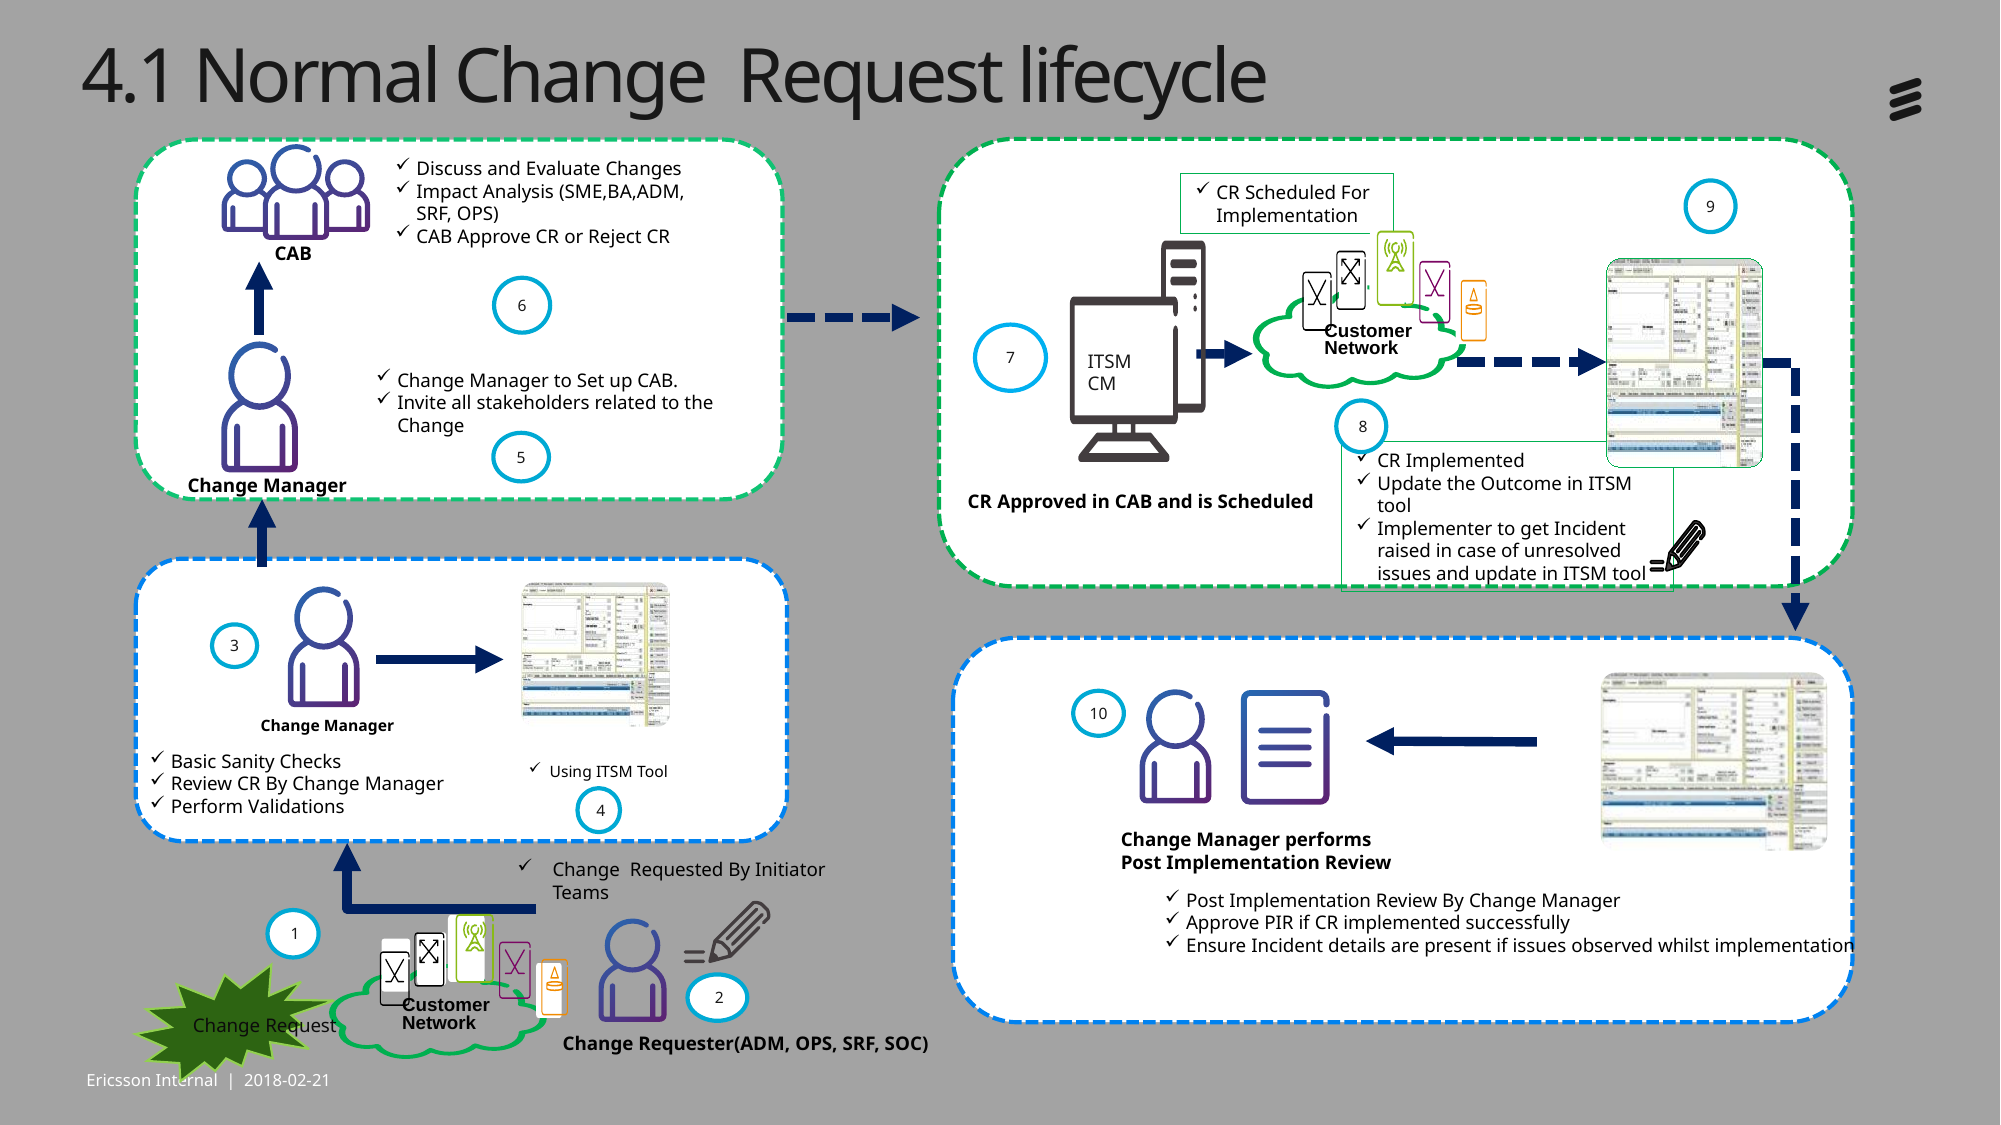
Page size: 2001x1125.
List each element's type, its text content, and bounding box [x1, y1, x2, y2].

title 4.1 Normal Change Request lifecycle [68, 35, 1793, 119]
text_box [133, 137, 785, 498]
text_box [938, 138, 1853, 632]
text_box [136, 556, 790, 841]
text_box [1365, 672, 1828, 687]
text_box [1252, 230, 1487, 453]
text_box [179, 261, 783, 505]
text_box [141, 586, 452, 871]
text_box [346, 842, 932, 1063]
text_box Change Request [135, 971, 262, 1082]
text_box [1073, 689, 1843, 988]
picture [1884, 78, 1927, 121]
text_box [221, 143, 739, 333]
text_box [376, 582, 681, 833]
text_box [950, 640, 1855, 1025]
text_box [267, 909, 569, 1060]
